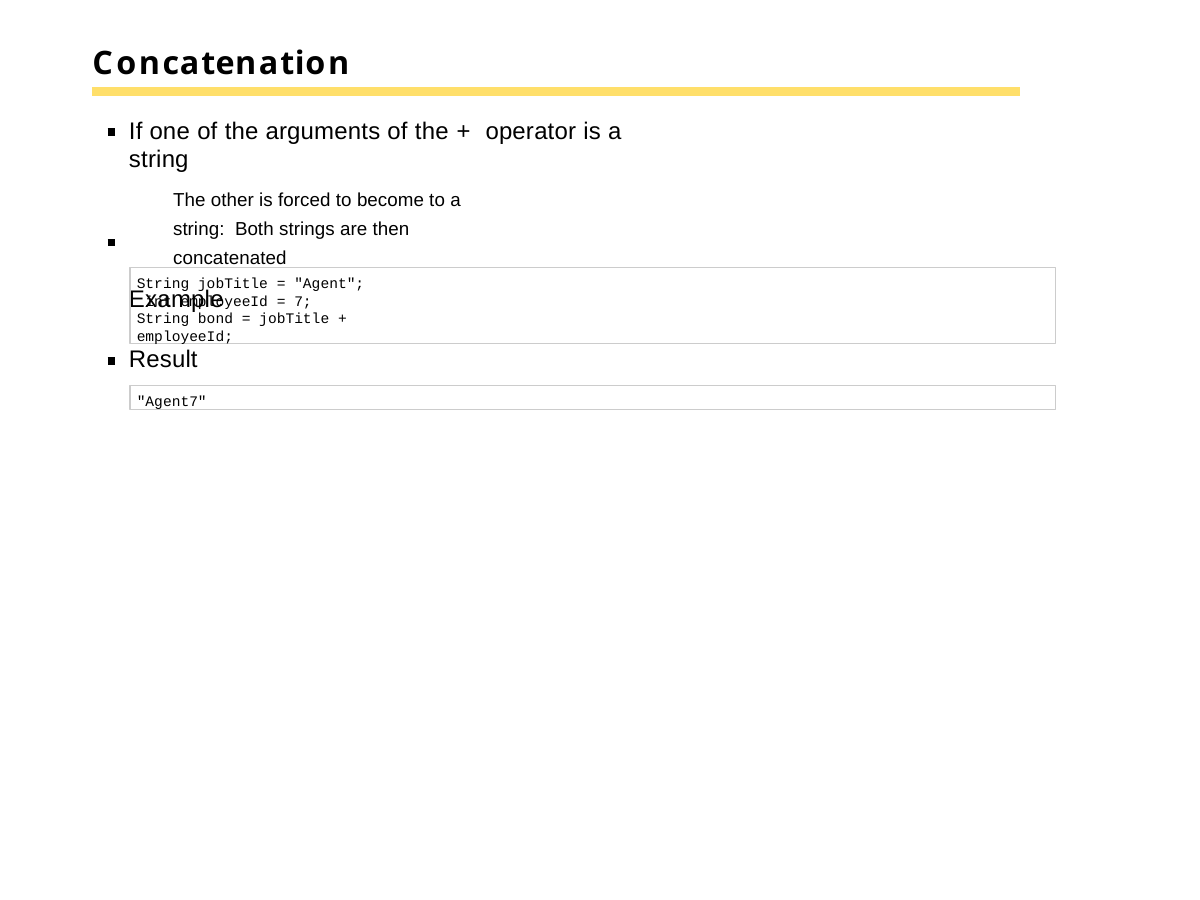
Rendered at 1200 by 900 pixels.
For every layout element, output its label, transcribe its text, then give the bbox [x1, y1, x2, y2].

text_box "Agent7" [129, 385, 1056, 410]
text_box Result [126, 343, 201, 373]
title Concatenation [90, 42, 1110, 193]
text_box String jobTitle = "Agent"; int employeeId = 7; String bond = jobTitle + employeeId; [129, 267, 1056, 344]
text_box If one of the arguments of the + operator is a string The other is forced to become to a string: Both strings are then concatenated Example [126, 115, 684, 313]
